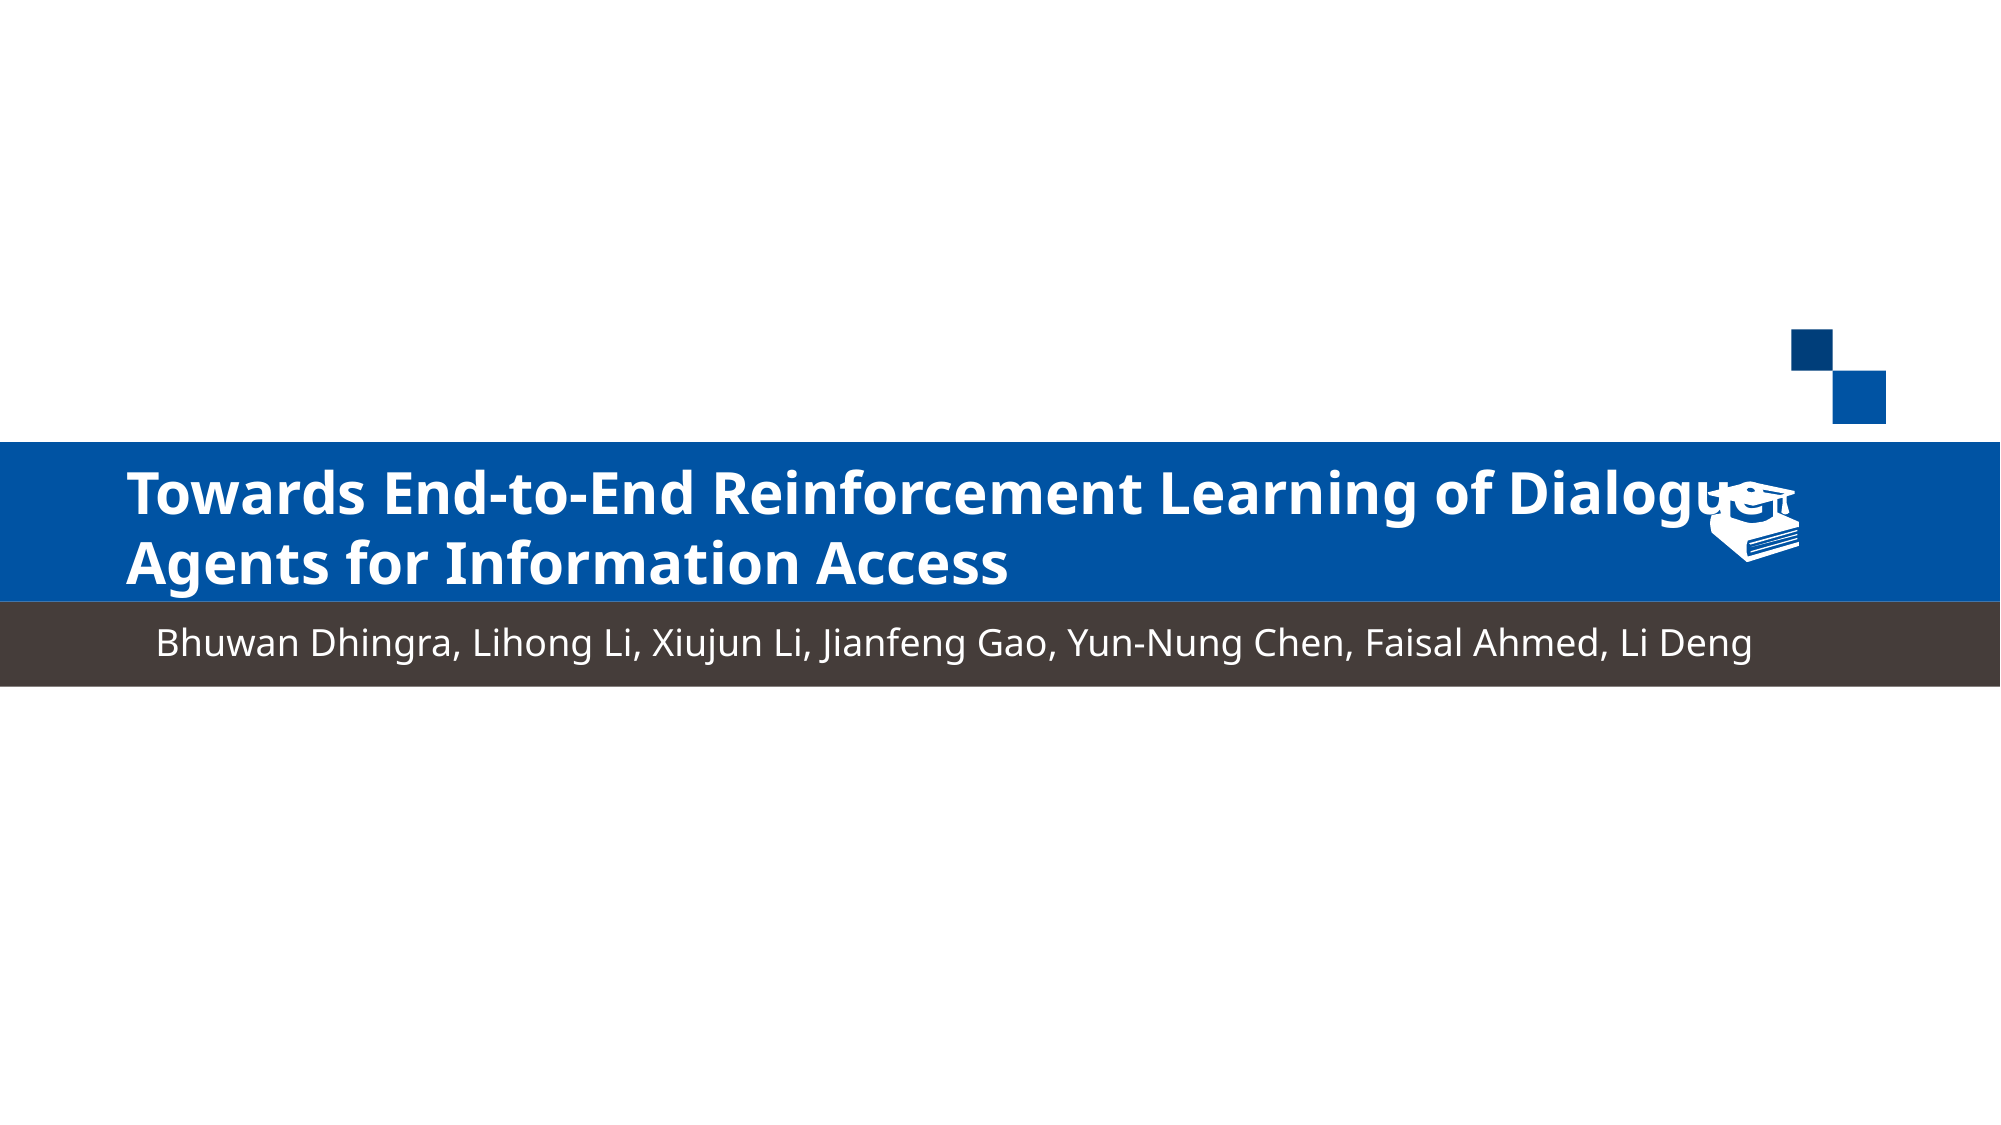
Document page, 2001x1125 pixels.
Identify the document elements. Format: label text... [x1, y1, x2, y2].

text_box [0, 603, 2000, 688]
text_box Towards End-to-End Reinforcement Learning of Dialogue Agents for Information Access [111, 448, 1813, 604]
text_box [1707, 481, 1799, 562]
text_box Bhuwan Dhingra, Lihong Li, Xiujun Li, Jianfeng Gao, Yun-Nung Chen, Faisal Ahmed, Li Deng [140, 611, 1909, 672]
text_box [0, 441, 2000, 603]
text_box [1790, 328, 1834, 372]
text_box [1832, 370, 1887, 425]
